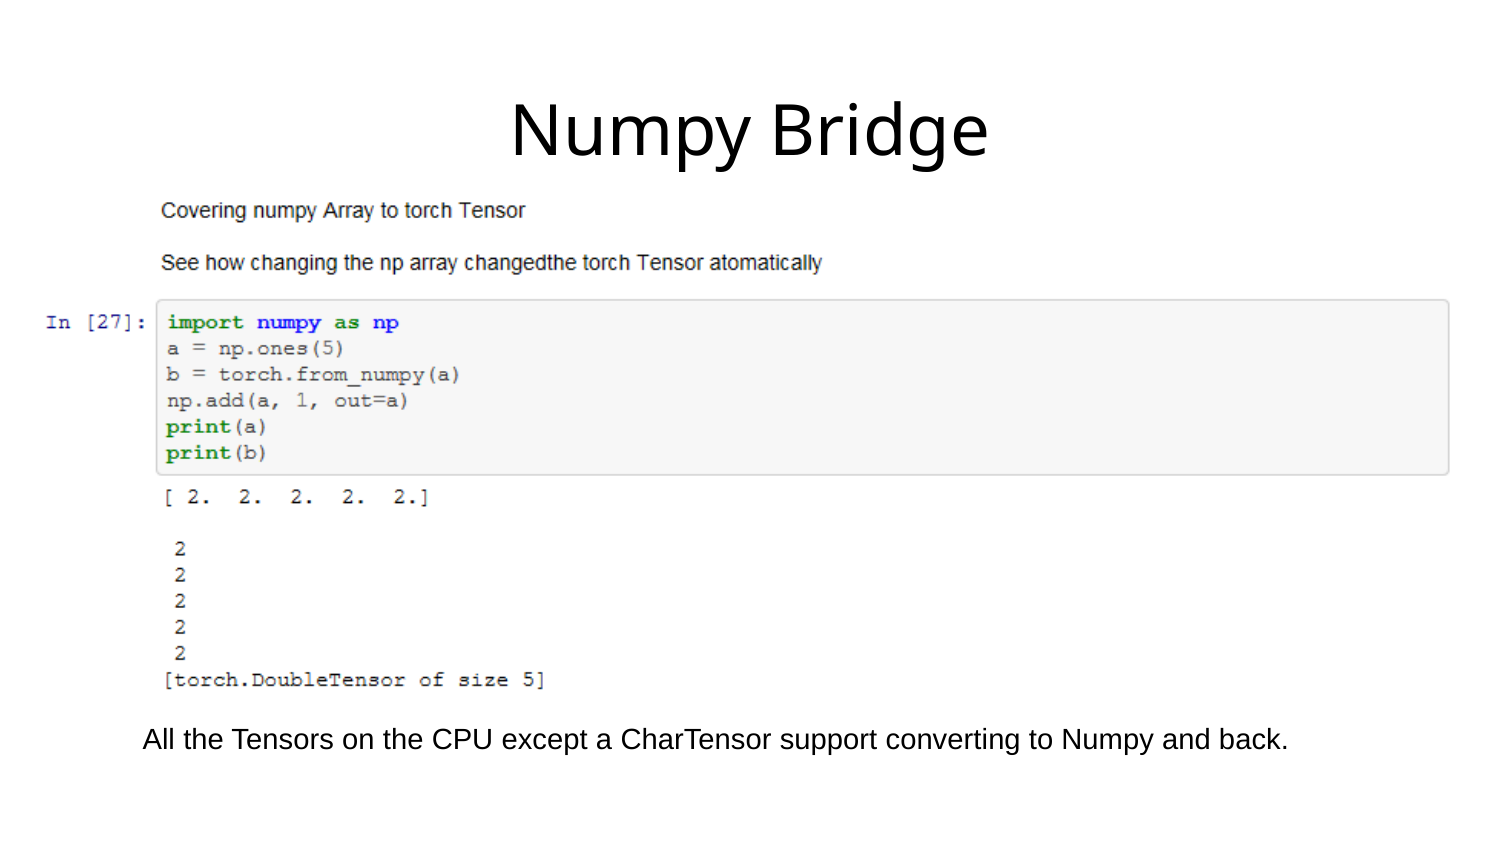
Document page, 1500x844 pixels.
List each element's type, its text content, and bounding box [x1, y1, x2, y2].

title Numpy Bridge [297, 21, 1203, 193]
text_box All the Tensors on the CPU except a CharTensor support converting to Numpy and back. [136, 714, 1418, 767]
picture [41, 195, 1459, 698]
